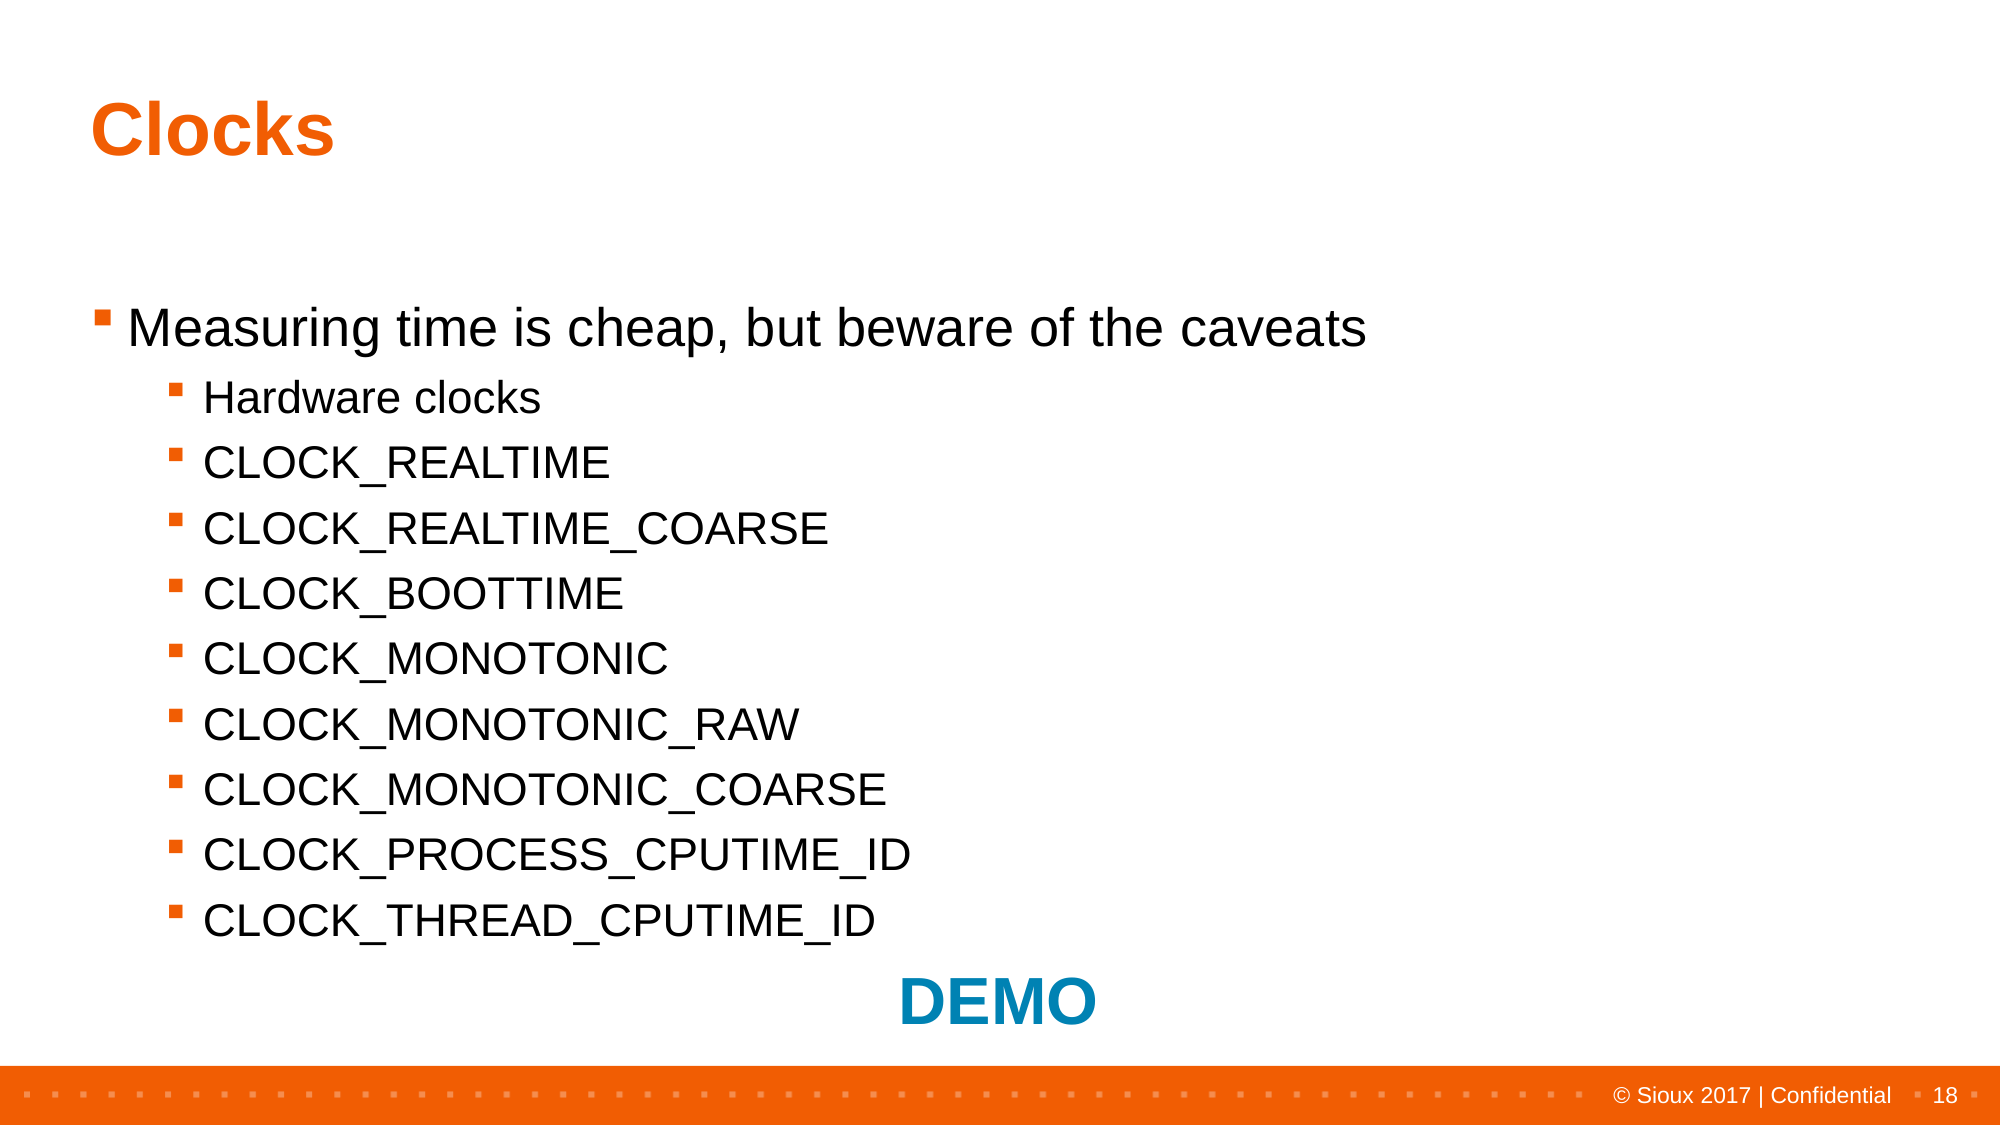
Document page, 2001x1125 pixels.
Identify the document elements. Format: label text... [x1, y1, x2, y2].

list Measuring time is cheap, but beware of the caveats Hardware clocks CLOCK_REALTIME CLOCK_REALTIME_COARSE CLOCK_BOOTTIME CLOCK_MONOTONIC CLOCK_MONOTONIC_RAW CLOCK_MONOTONIC_COARSE CLOCK_PROCESS_CPUTIME_ID CLOCK_THREAD_CPUTIME_ID [90, 259, 1910, 998]
picture [0, 1065, 2001, 1125]
slide_number 18 [1922, 1080, 1969, 1110]
text_box DEMO [883, 950, 1116, 1045]
title Clocks [90, 90, 1910, 259]
footer © Sioux 2017 | Confidential [1596, 1080, 1898, 1109]
